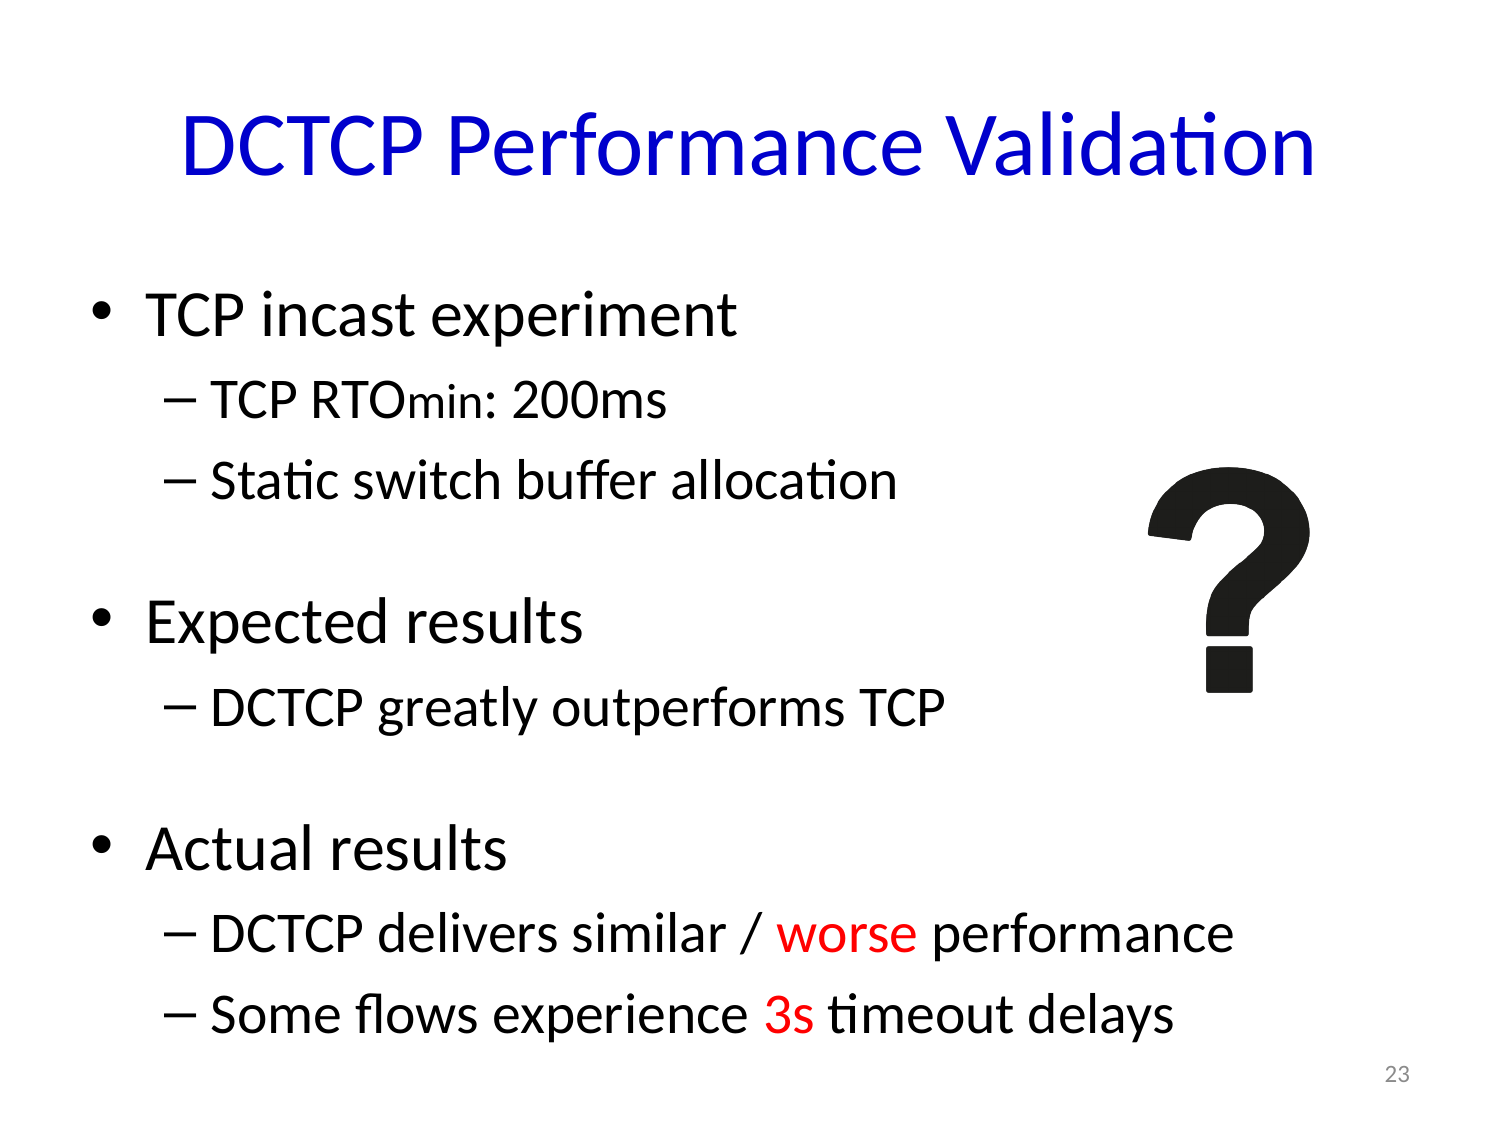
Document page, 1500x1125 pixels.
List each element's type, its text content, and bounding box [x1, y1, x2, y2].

slide_number 23 [1074, 1042, 1425, 1103]
picture [1104, 455, 1353, 705]
title DCTCP Performance Validation [75, 45, 1425, 233]
list TCP incast experiment TCP RTOmin: 200ms Static switch buffer allocation Expected results DCTCP greatly outperforms TCP Actual results DCTCP delivers similar / worse performance Some flows experience 3s timeout delays [75, 262, 1425, 1059]
